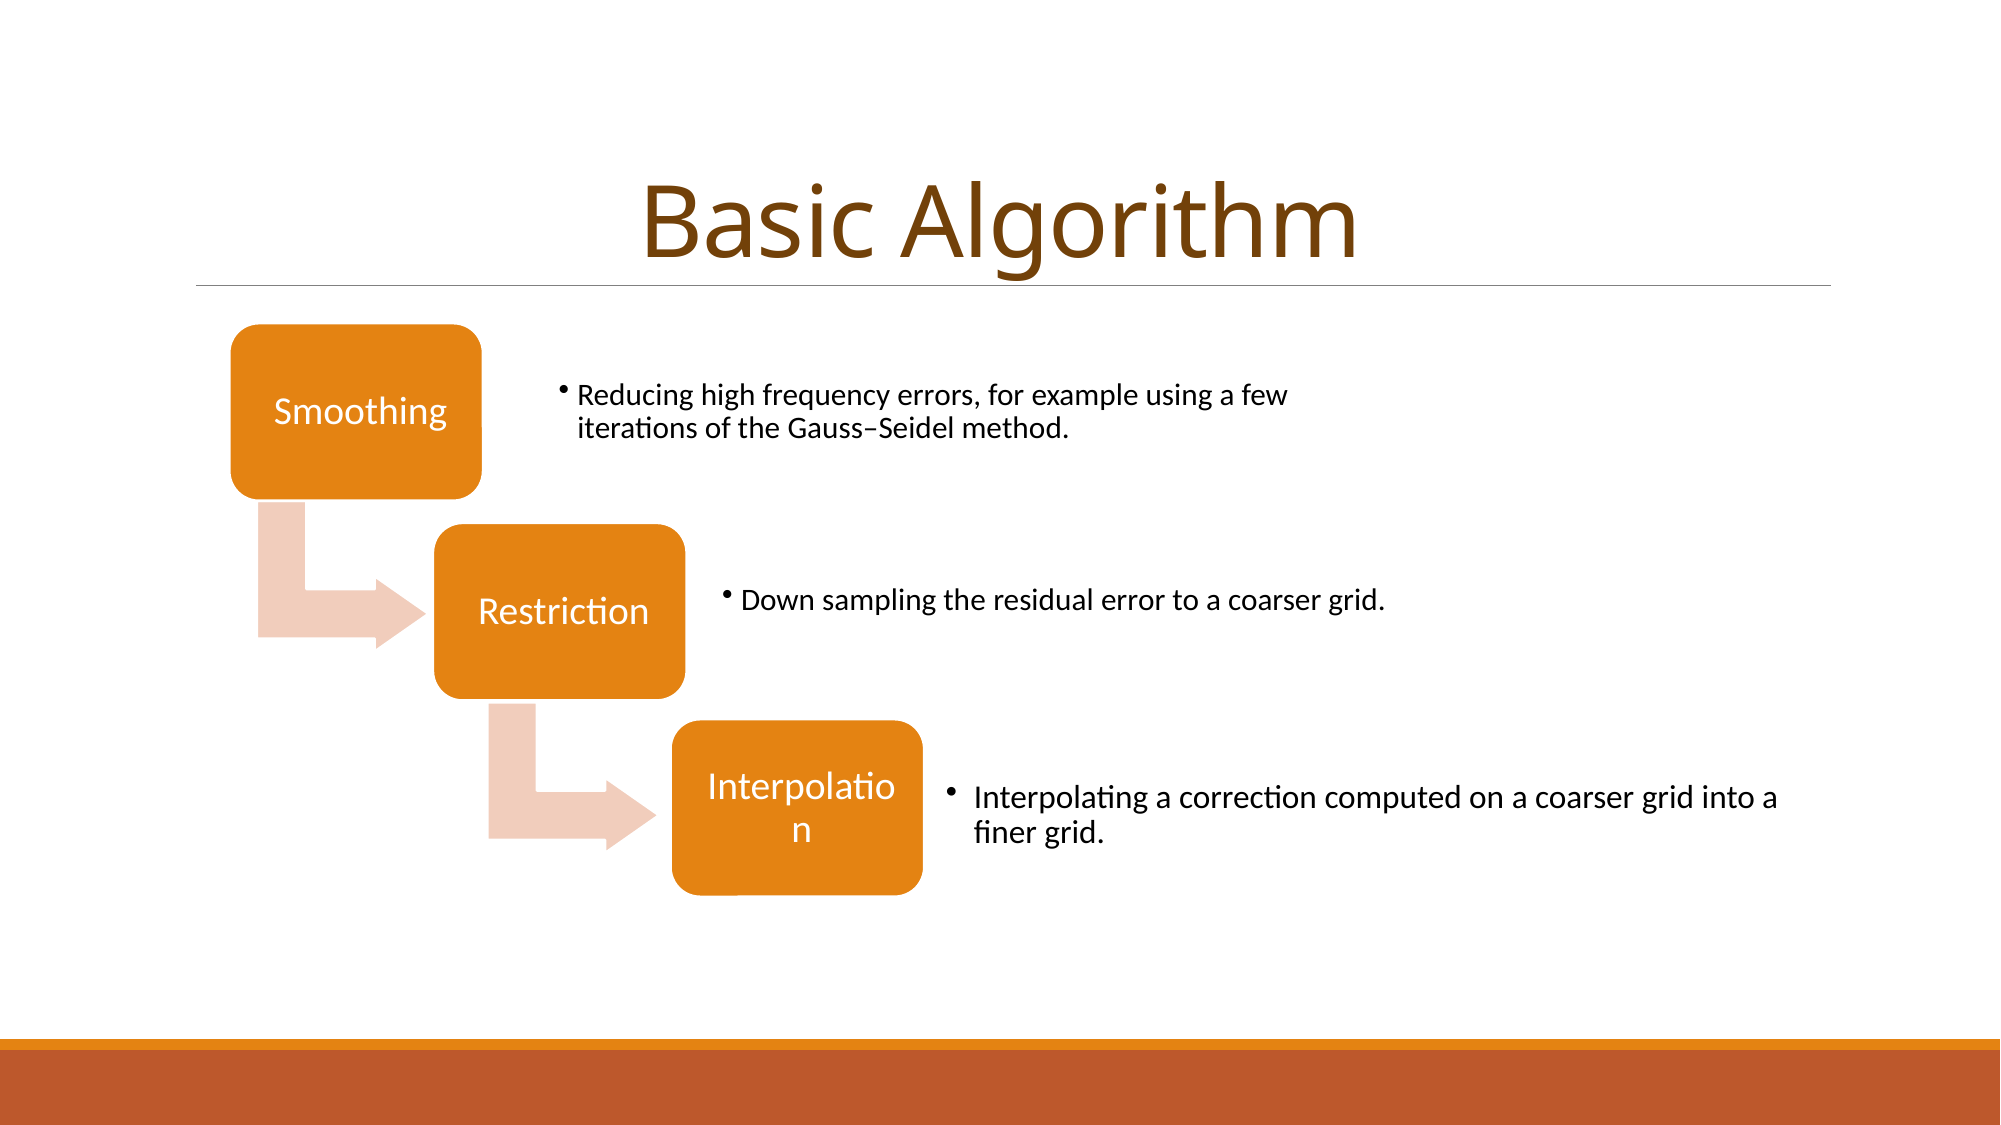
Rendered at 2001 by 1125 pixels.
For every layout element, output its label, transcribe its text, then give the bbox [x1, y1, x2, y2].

title Basic Algorithm [0, 47, 2000, 285]
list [136, 254, 1863, 969]
